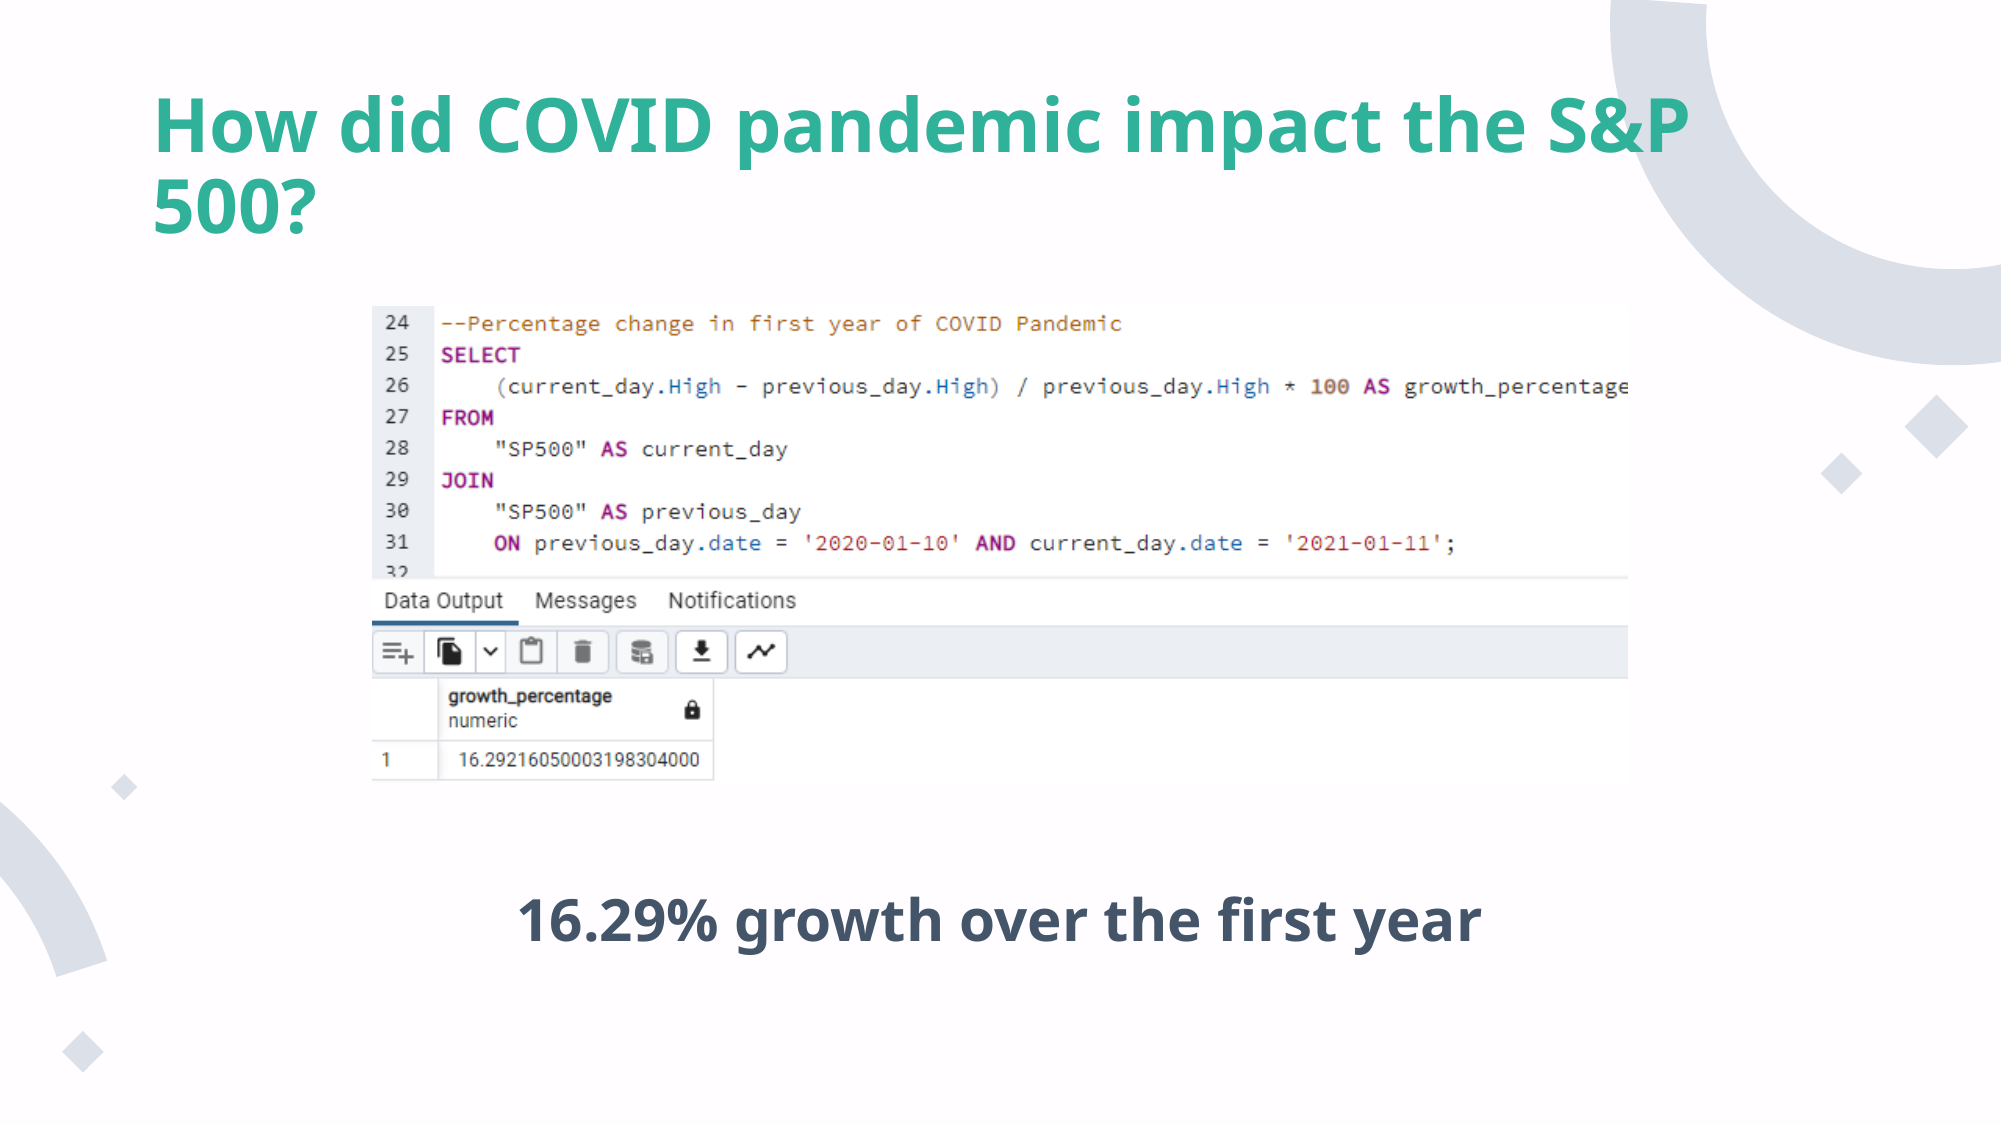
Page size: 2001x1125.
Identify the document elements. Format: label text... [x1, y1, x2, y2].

text_box 16.29% growth over the first year [372, 875, 1628, 1074]
title How did COVID pandemic impact the S&P 500? [137, 59, 1863, 278]
picture [372, 306, 1628, 784]
